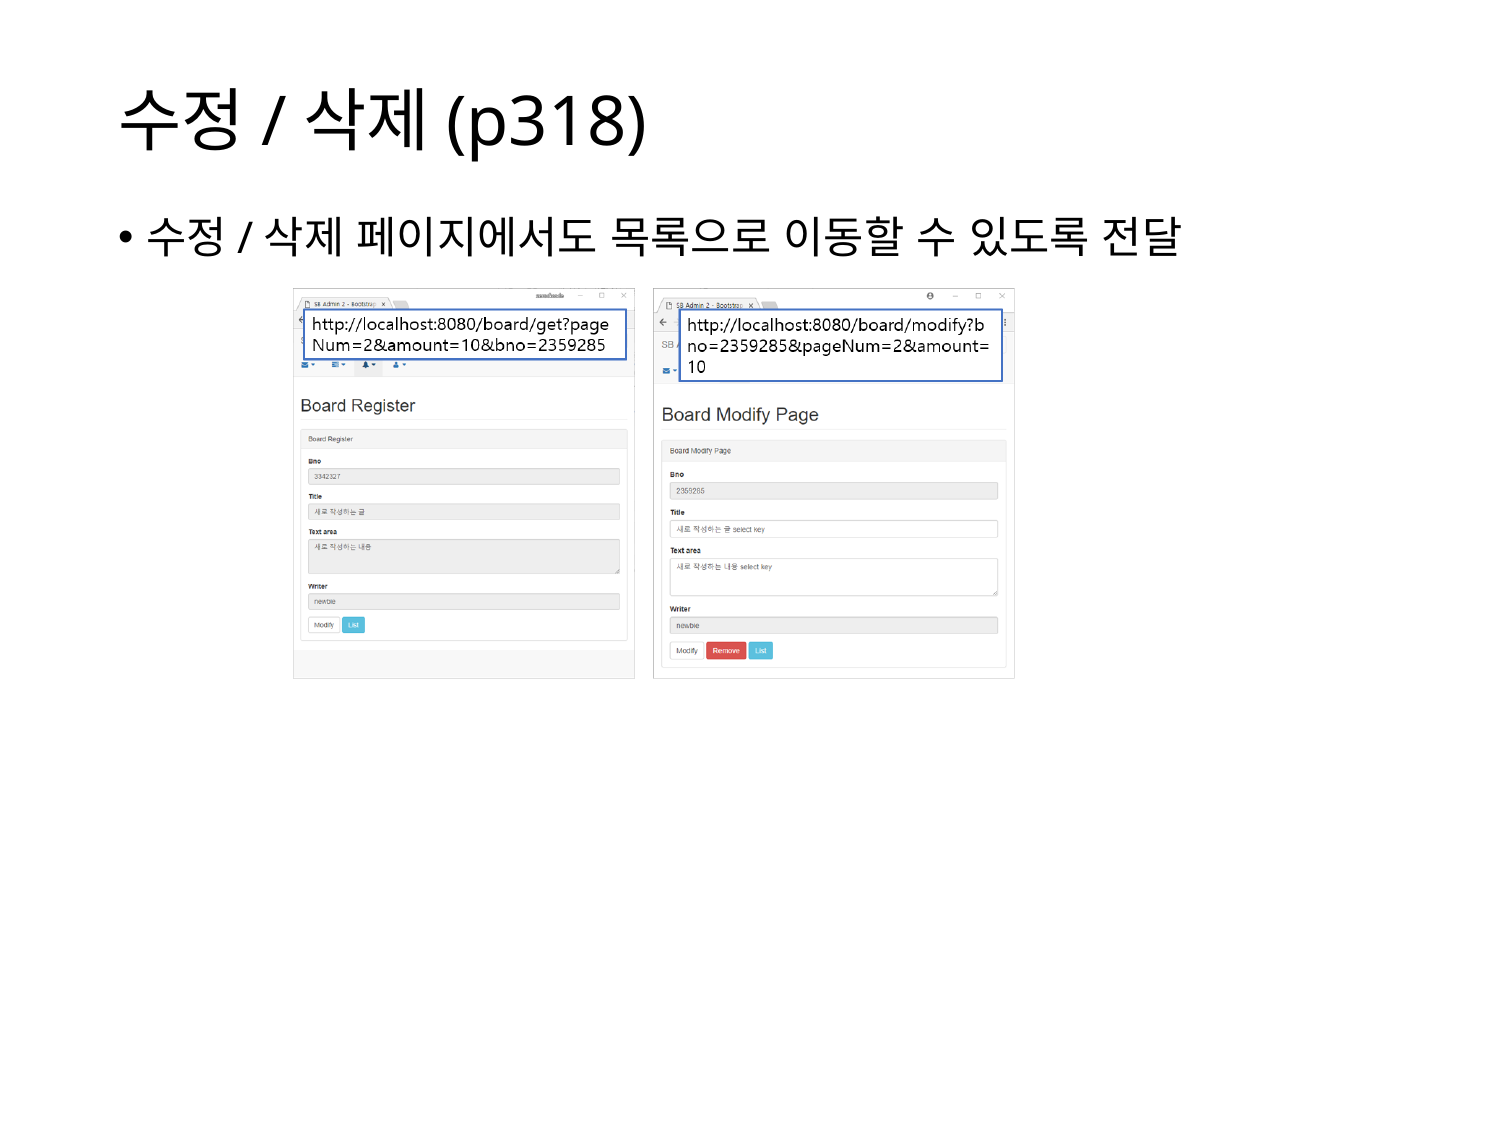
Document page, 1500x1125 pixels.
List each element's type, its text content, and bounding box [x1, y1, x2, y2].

title 수정/삭제(p318) [103, 59, 1397, 188]
picture [285, 282, 1025, 686]
list 수정/삭제 페이지에서도 목록으로 이동할 수 있도록 전달 [103, 208, 1397, 1014]
